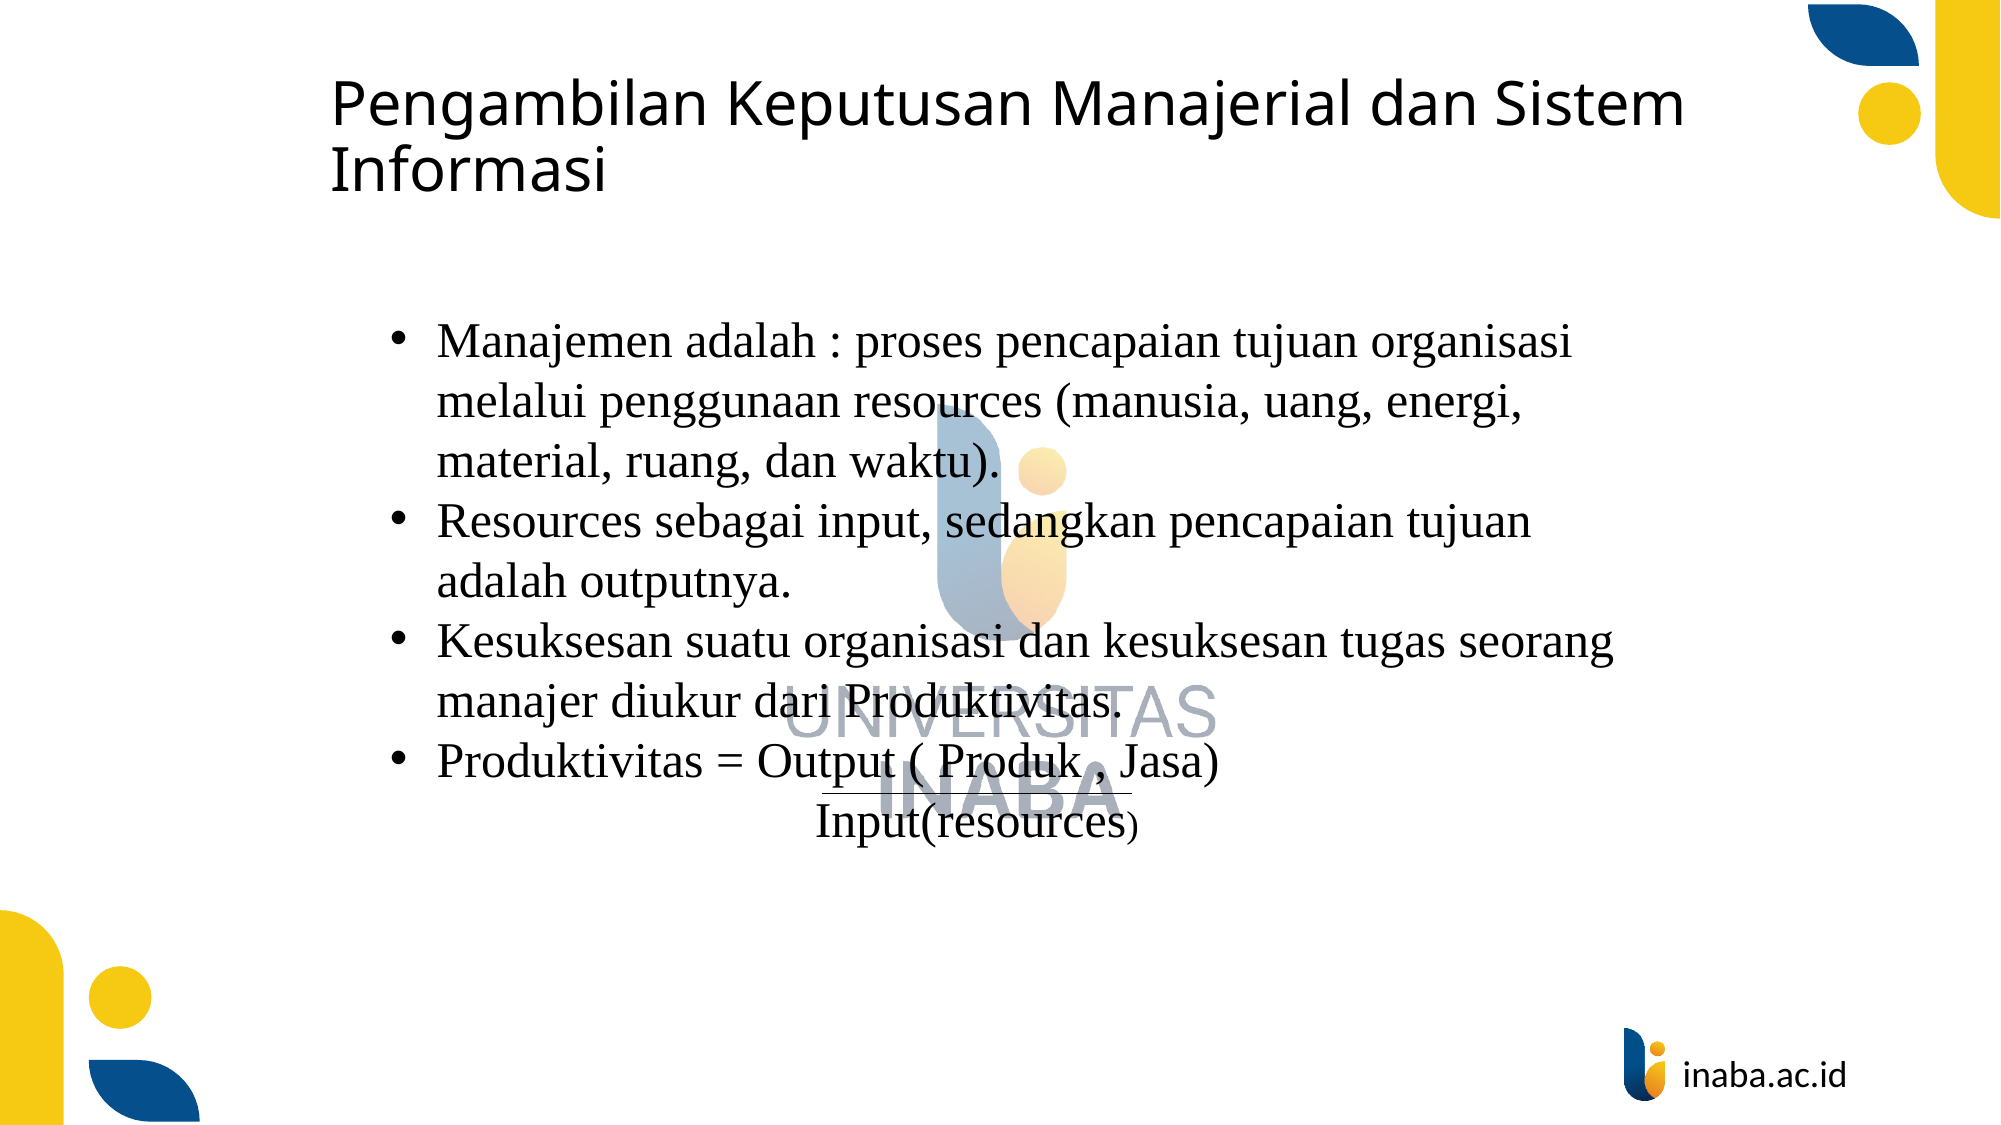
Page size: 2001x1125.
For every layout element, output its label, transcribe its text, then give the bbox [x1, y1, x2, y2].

title Pengambilan Keputusan Manajerial dan Sistem Informasi [315, 64, 1816, 213]
text_box Manajemen adalah : proses pencapaian tujuan organisasi melalui penggunaan resources (manusia, uang, energi, material, ruang, dan waktu). Resources sebagai input, sedangkan pencapaian tujuan adalah outputnya. Kesuksesan suatu organisasi dan kesuksesan tugas seorang manajer diukur dari Produktivitas. Produktivitas = Output ( Produk , Jasa) Input(resources) [375, 299, 1633, 855]
picture [1624, 1028, 1665, 1101]
